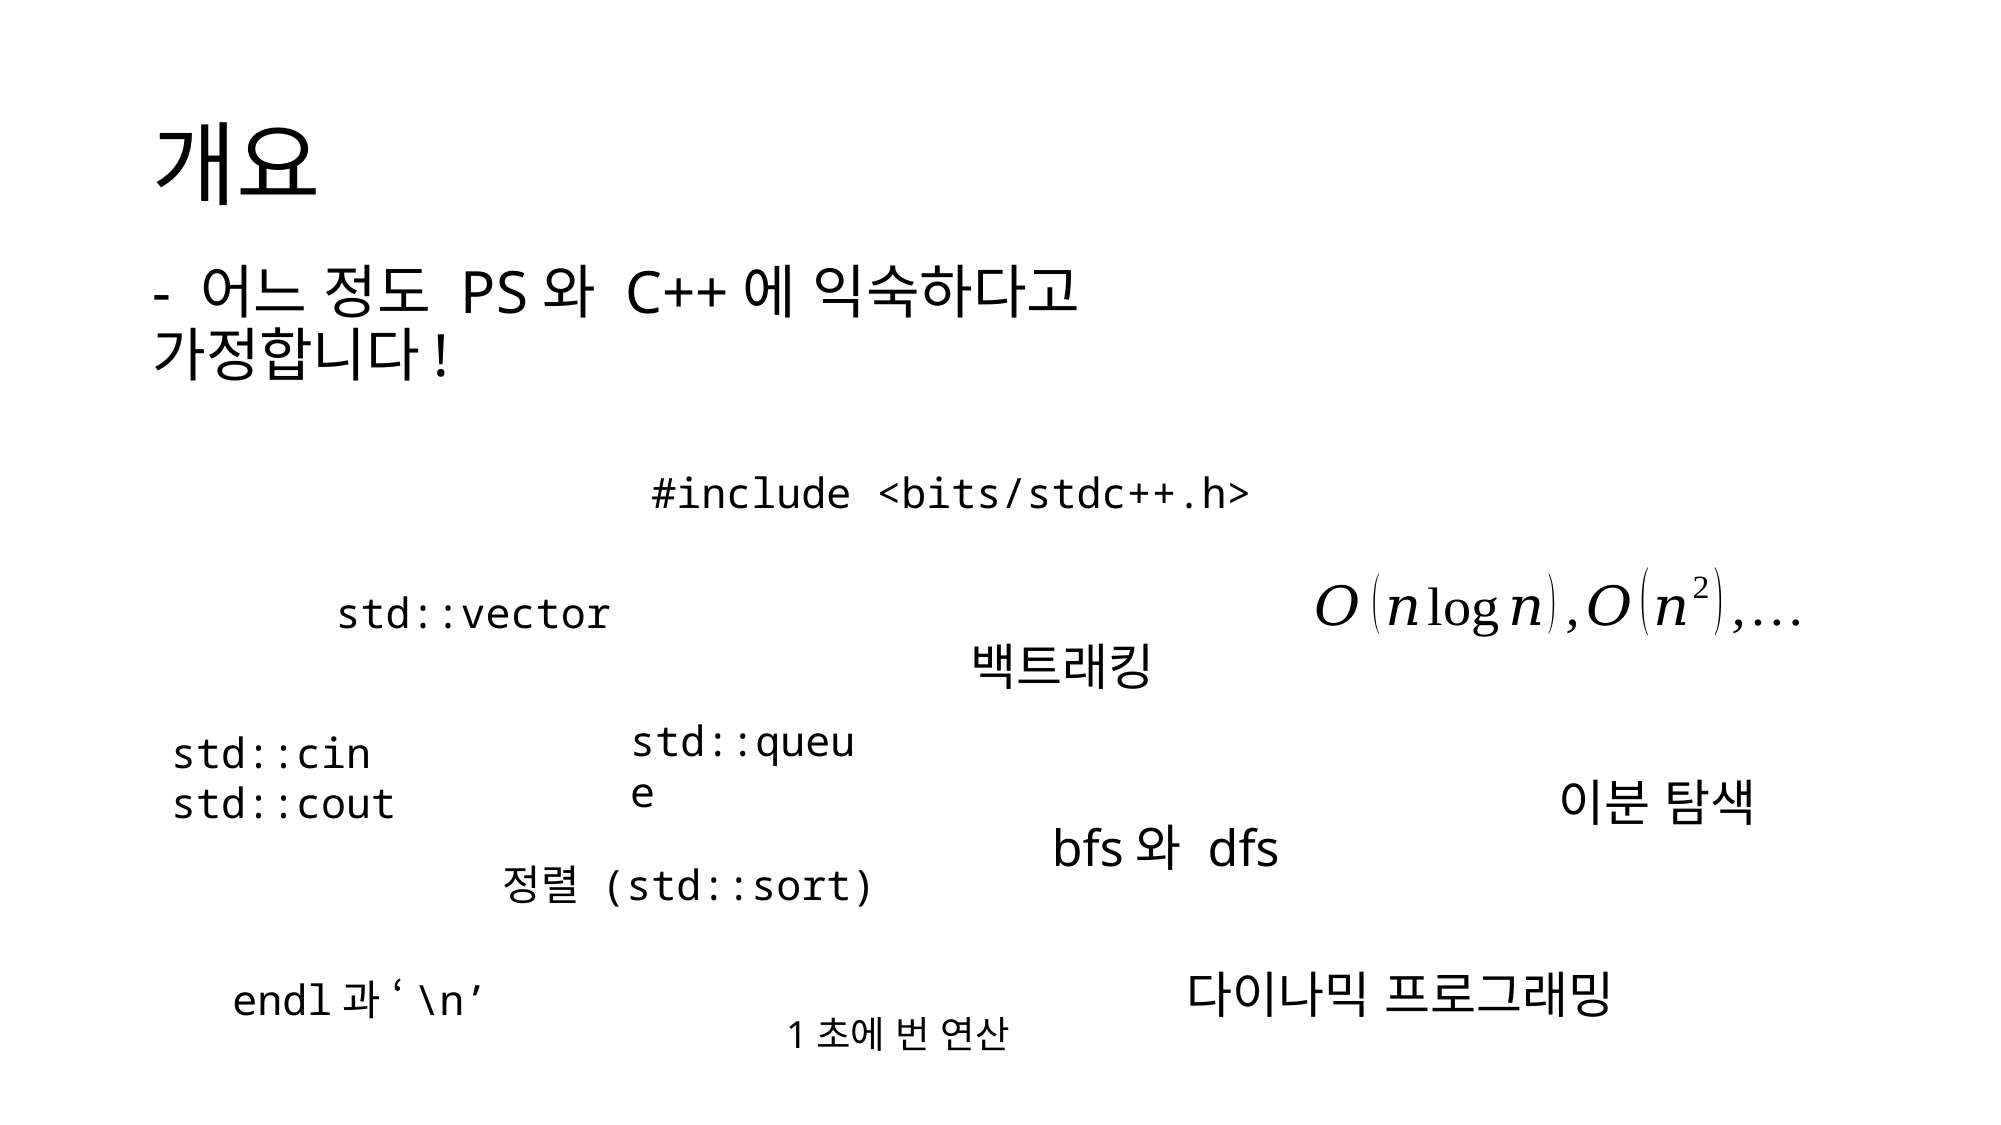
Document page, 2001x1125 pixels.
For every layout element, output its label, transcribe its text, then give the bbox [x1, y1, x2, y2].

text_box endl과 ‘\n’ [217, 966, 504, 1032]
text_box - 어느 정도 PS와 C++에 익숙하다고 가정합니다! [137, 168, 1302, 484]
text_box std::vector [320, 579, 626, 644]
text_box 정렬 (std::sort) [487, 851, 891, 917]
text_box std::cin std::cout [156, 719, 417, 834]
title 개요 [137, 59, 1863, 278]
text_box #include <bits/stdc++.h> [636, 459, 1266, 525]
text_box std::queue [615, 707, 876, 823]
text_box 다이나믹 프로그래밍 [1171, 956, 1629, 1032]
text_box 이분 탐색 [1543, 763, 1772, 839]
text_box bfs와 dfs [1037, 808, 1295, 884]
text_box 백트래킹 [956, 627, 1170, 703]
